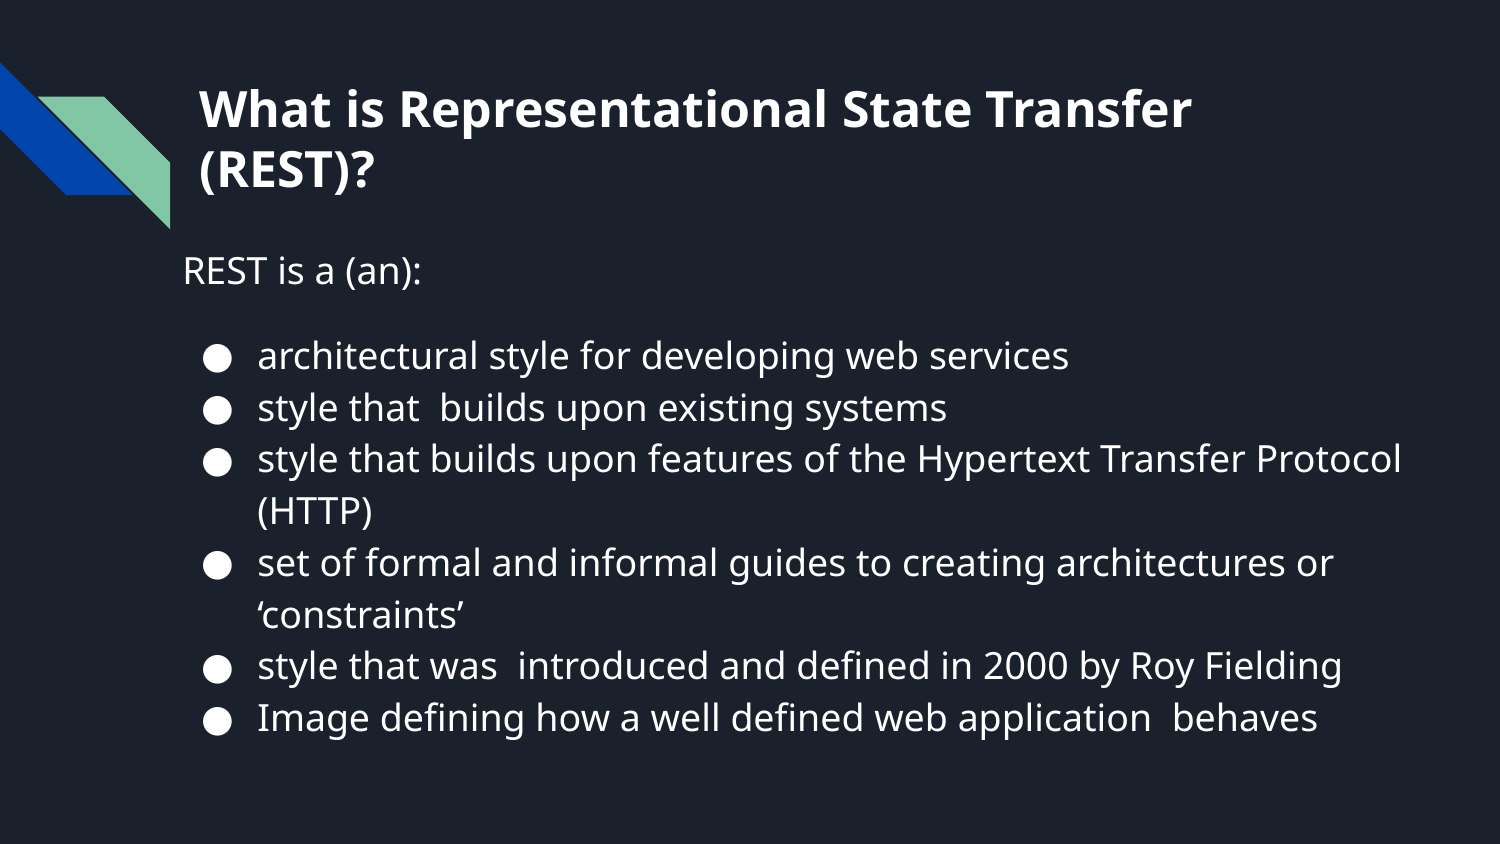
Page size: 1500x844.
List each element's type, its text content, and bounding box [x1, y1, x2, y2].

title What is Representational State Transfer (REST)? [184, 62, 1340, 213]
list REST is a (an): architectural style for developing web services style that builds upon existing systems style that builds upon features of the Hypertext Transfer Protocol (HTTP) set of formal and informal guides to creating architectures or ‘constraints’ style that was introduced and defined in 2000 by Roy Fielding Image defining how a well defined web application behaves [167, 225, 1454, 762]
